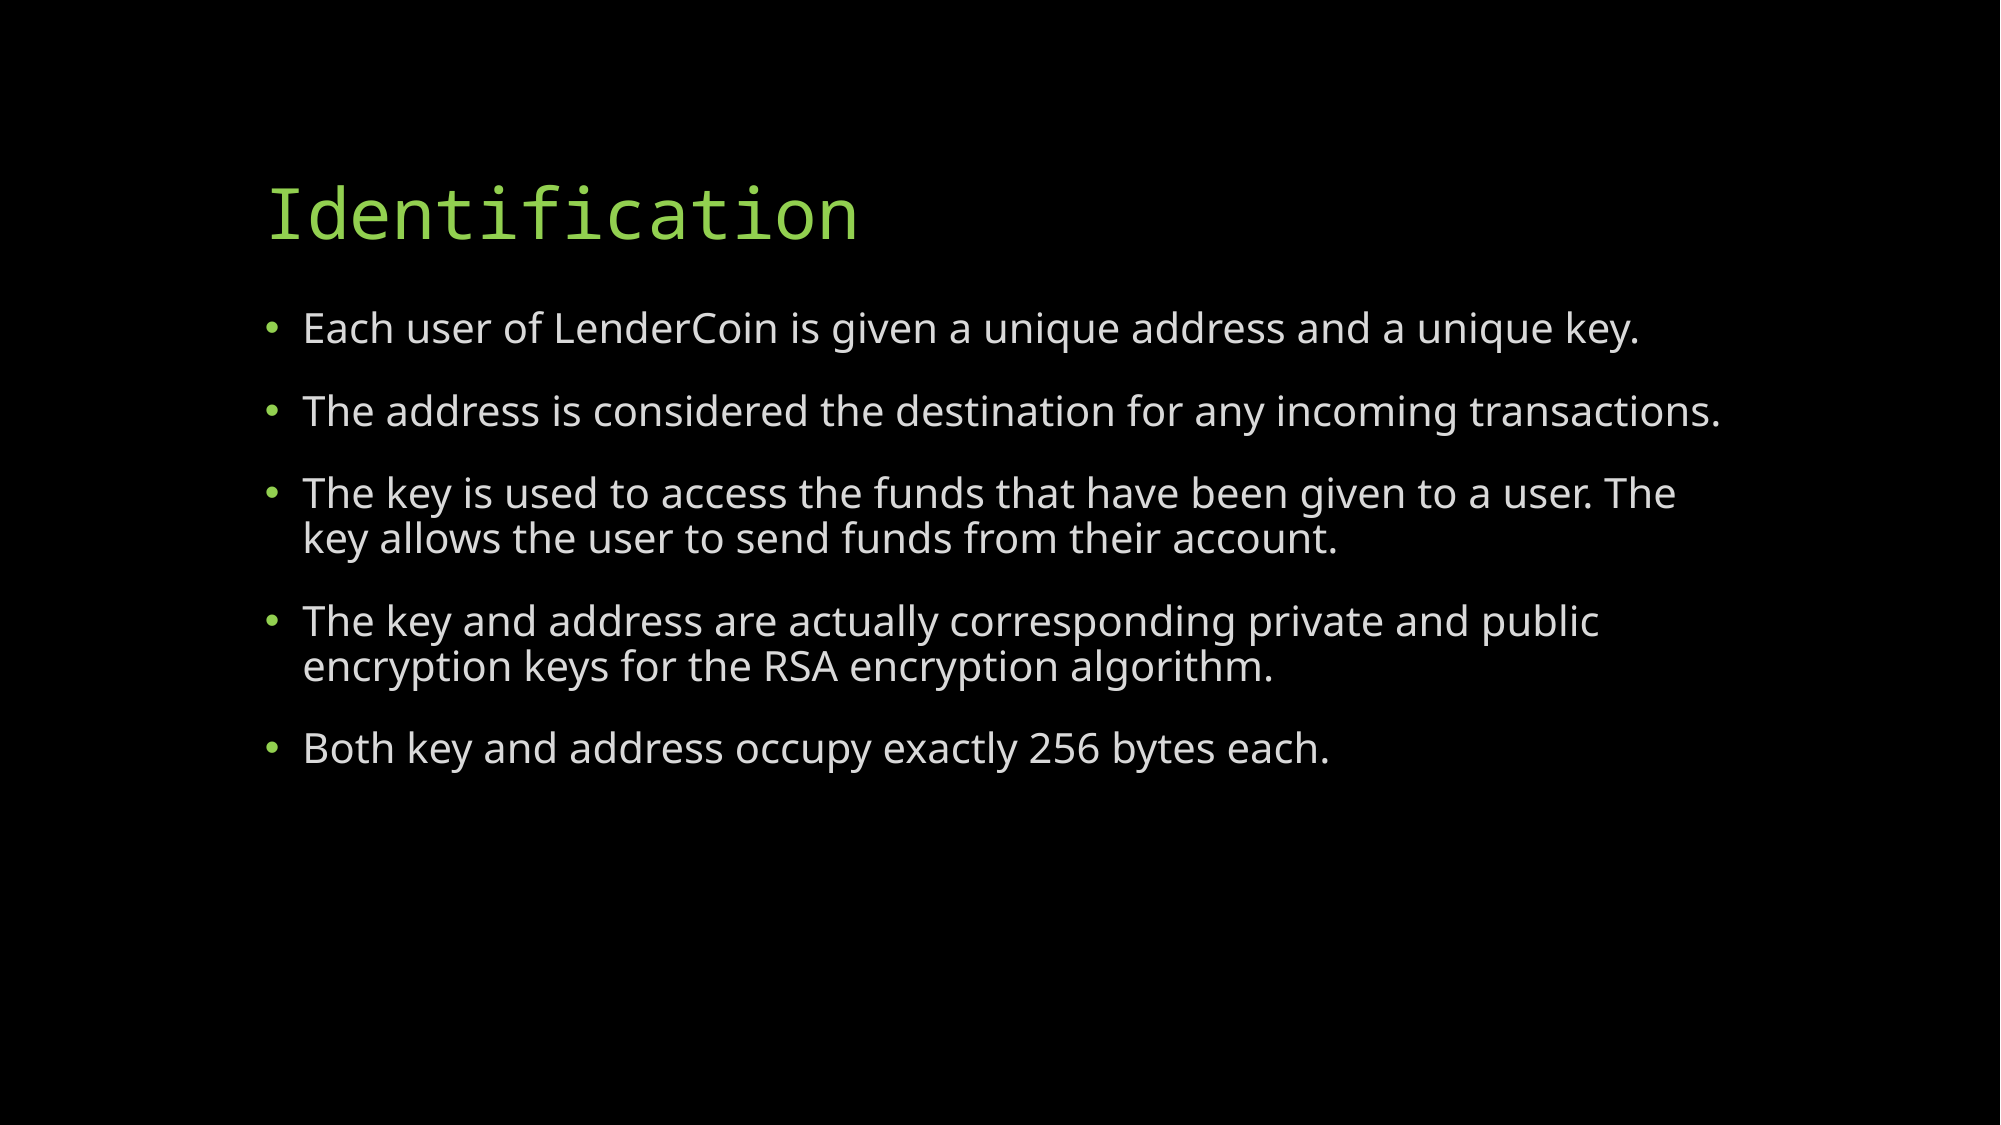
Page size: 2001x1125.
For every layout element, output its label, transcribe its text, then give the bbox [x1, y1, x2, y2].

title Identification [249, 75, 1750, 263]
list Each user of LenderCoin is given a unique address and a unique key. The address is considered the destination for any incoming transactions. The key is used to access the funds that have been given to a user. The key allows the user to send funds from their account. The key and address are actually corresponding private and public encryption keys for the RSA encryption algorithm. Both key and address occupy exactly 256 bytes each. [249, 299, 1750, 1000]
